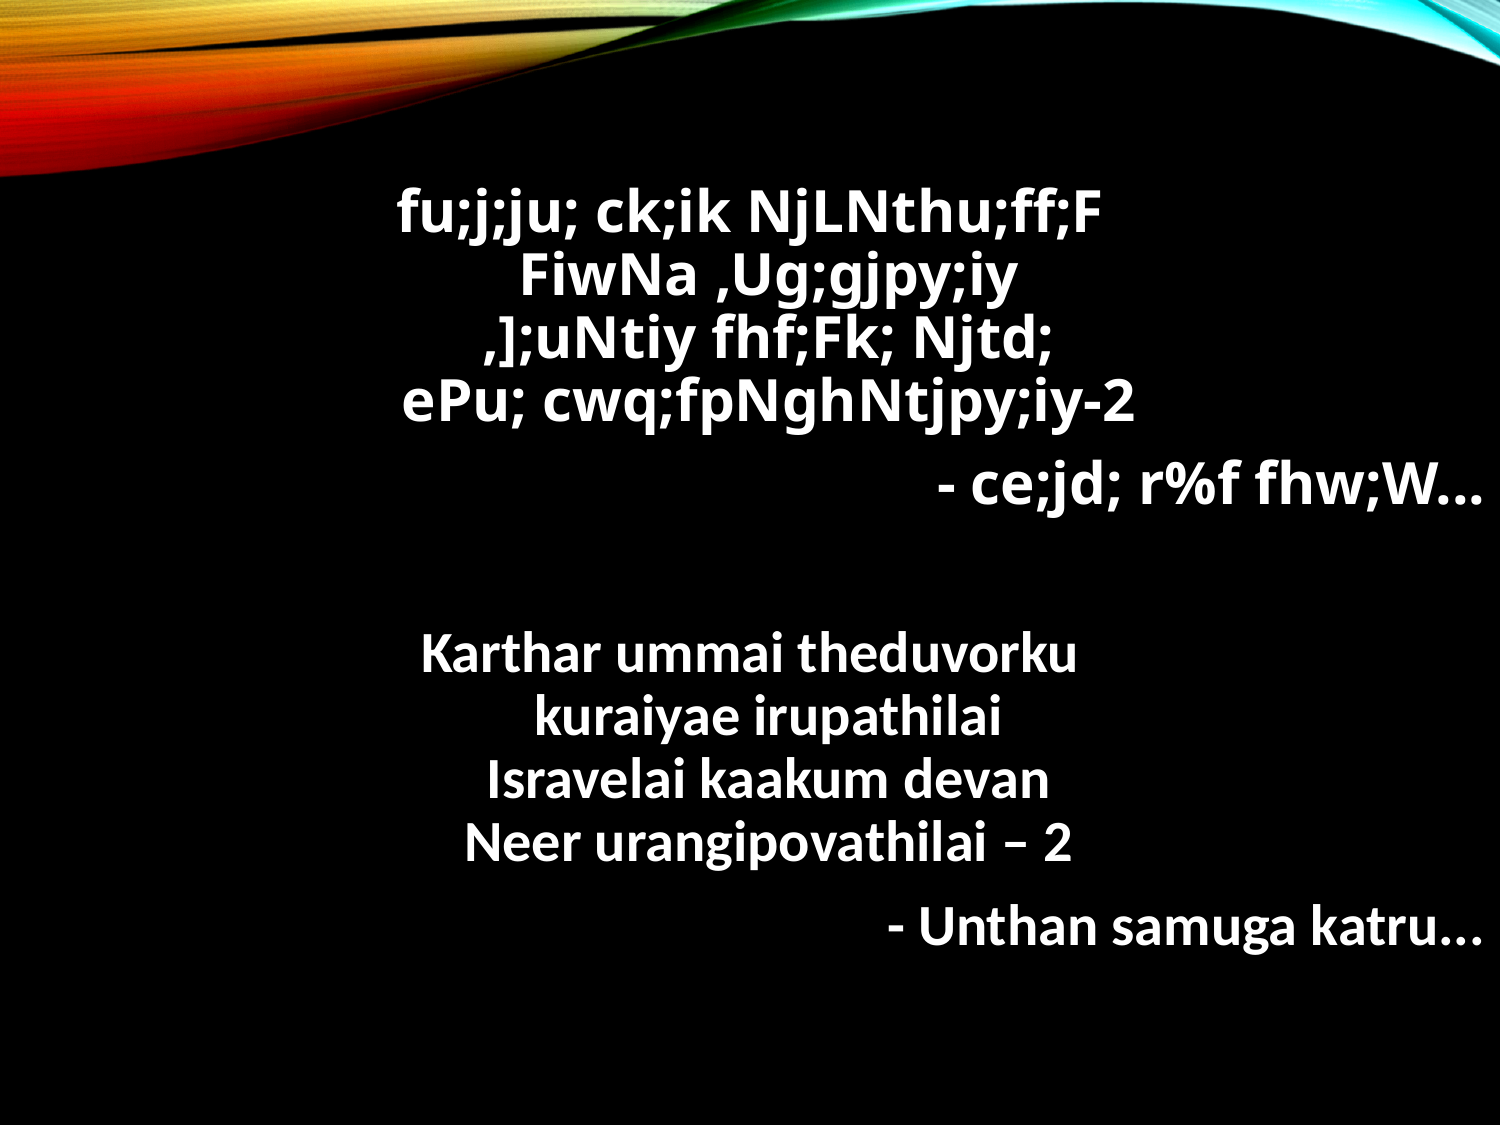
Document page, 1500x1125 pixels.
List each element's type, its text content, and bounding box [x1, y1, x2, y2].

list fu;j;ju; ck;ik NjLNthu;ff;F FiwNa ,Ug;gjpy;iy ,];uNtiy fhf;Fk; Njtd; ePu; cwq;fpNghNtjpy;iy-2 - ce;jd; r%f fhw;W... Karthar ummai theduvorku kuraiyae irupathilai Isravelai kaakum devan Neer urangipovathilai – 2 - Unthan samuga katru... [0, 0, 1500, 1125]
